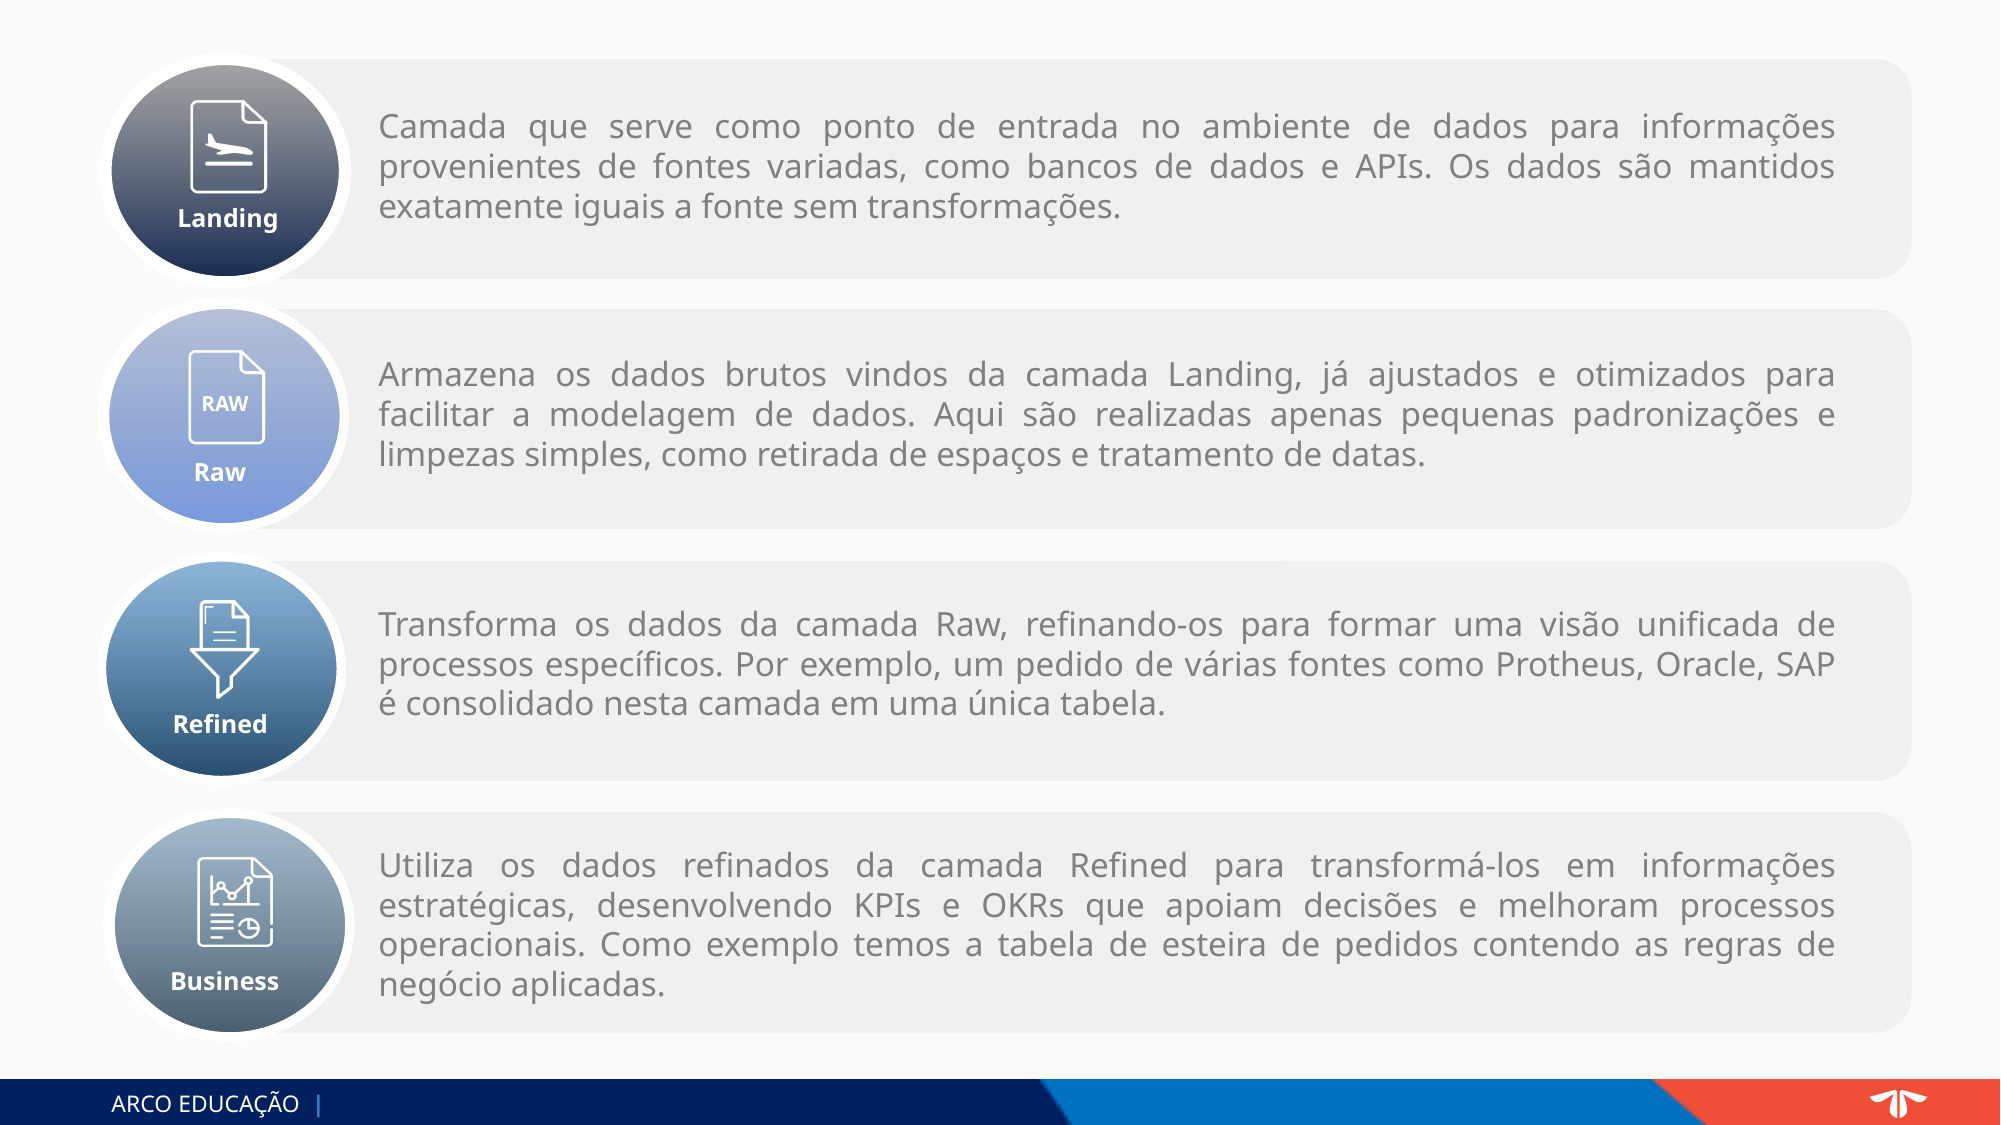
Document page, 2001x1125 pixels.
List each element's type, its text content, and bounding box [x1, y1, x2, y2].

text_box [251, 308, 1913, 531]
text_box [260, 811, 1913, 1034]
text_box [110, 813, 350, 1037]
picture [0, 1079, 2000, 1125]
text_box Camada que serve como ponto de entrada no ambiente de dados para informações provenientes de fontes variadas, como bancos de dados e APIs. Os dados são mantidos exatamente iguais a fonte sem transformações. [363, 97, 1854, 233]
text_box [299, 81, 347, 195]
text_box [251, 560, 1913, 783]
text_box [101, 556, 342, 781]
text_box Landing [162, 195, 348, 241]
text_box [104, 57, 320, 284]
text_box Armazena os dados brutos vindos da camada Landing, já ajustados e otimizados para facilitar a modelagem de dados. Aqui são realizadas apenas pequenas padronizações e limpezas simples, como retirada de espaços e tratamento de datas. [363, 346, 1854, 481]
text_box Transforma os dados da camada Raw, refinando-os para formar uma visão unificada de processos específicos. Por exemplo, um pedido de várias fontes como Protheus, Oracle, SAP é consolidado nesta camada em uma única tabela. [363, 595, 1854, 730]
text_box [104, 304, 345, 528]
picture [156, 79, 299, 212]
text_box Utiliza os dados refinados da camada Refined para transformá-los em informações estratégicas, desenvolvendo KPIs e OKRs que apoiam decisões e melhoram processos operacionais. Como exemplo temos a tabela de esteira de pedidos contendo as regras de negócio aplicadas. [363, 836, 1854, 1011]
text_box [232, 57, 1913, 281]
